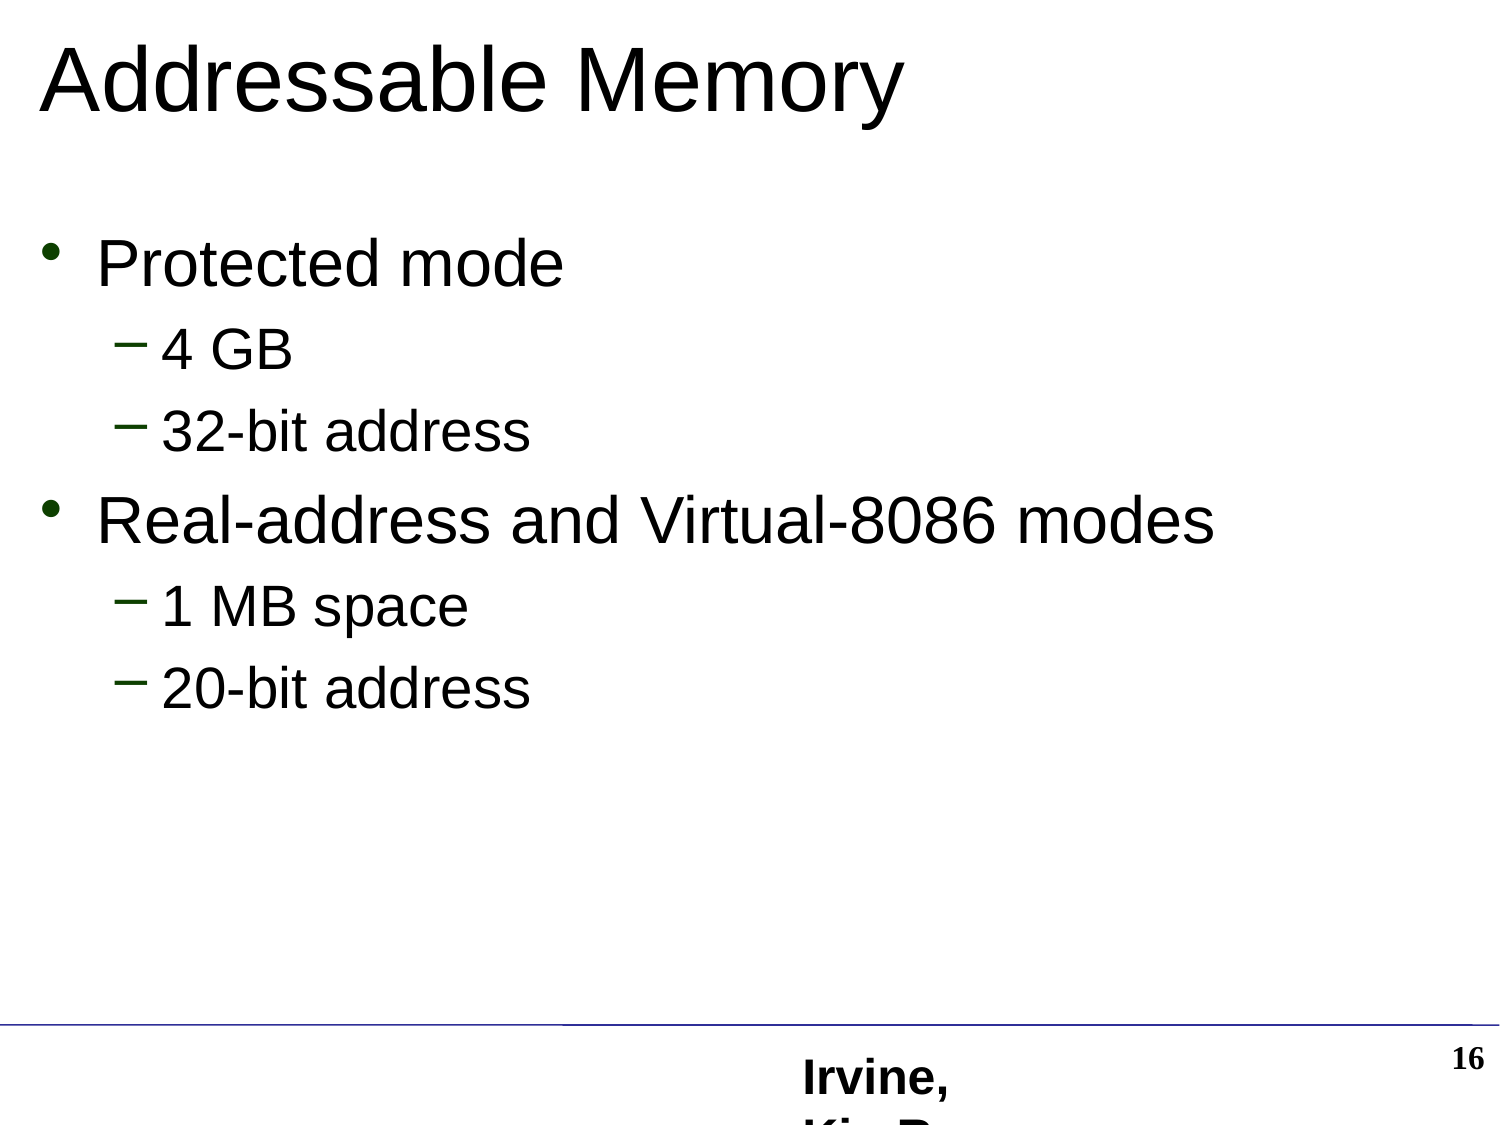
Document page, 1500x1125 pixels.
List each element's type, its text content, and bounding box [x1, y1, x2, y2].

slide_number 16 [1337, 1025, 1500, 1088]
title Addressable Memory [24, 12, 1488, 200]
list Protected mode 4 GB 32-bit address Real-address and Virtual-8086 modes 1 MB space 20-bit address [24, 212, 1488, 1000]
slide_number Irvine, Kip R. Assembly Language for Intel-Based Computers, 2003. [787, 1037, 1000, 1113]
